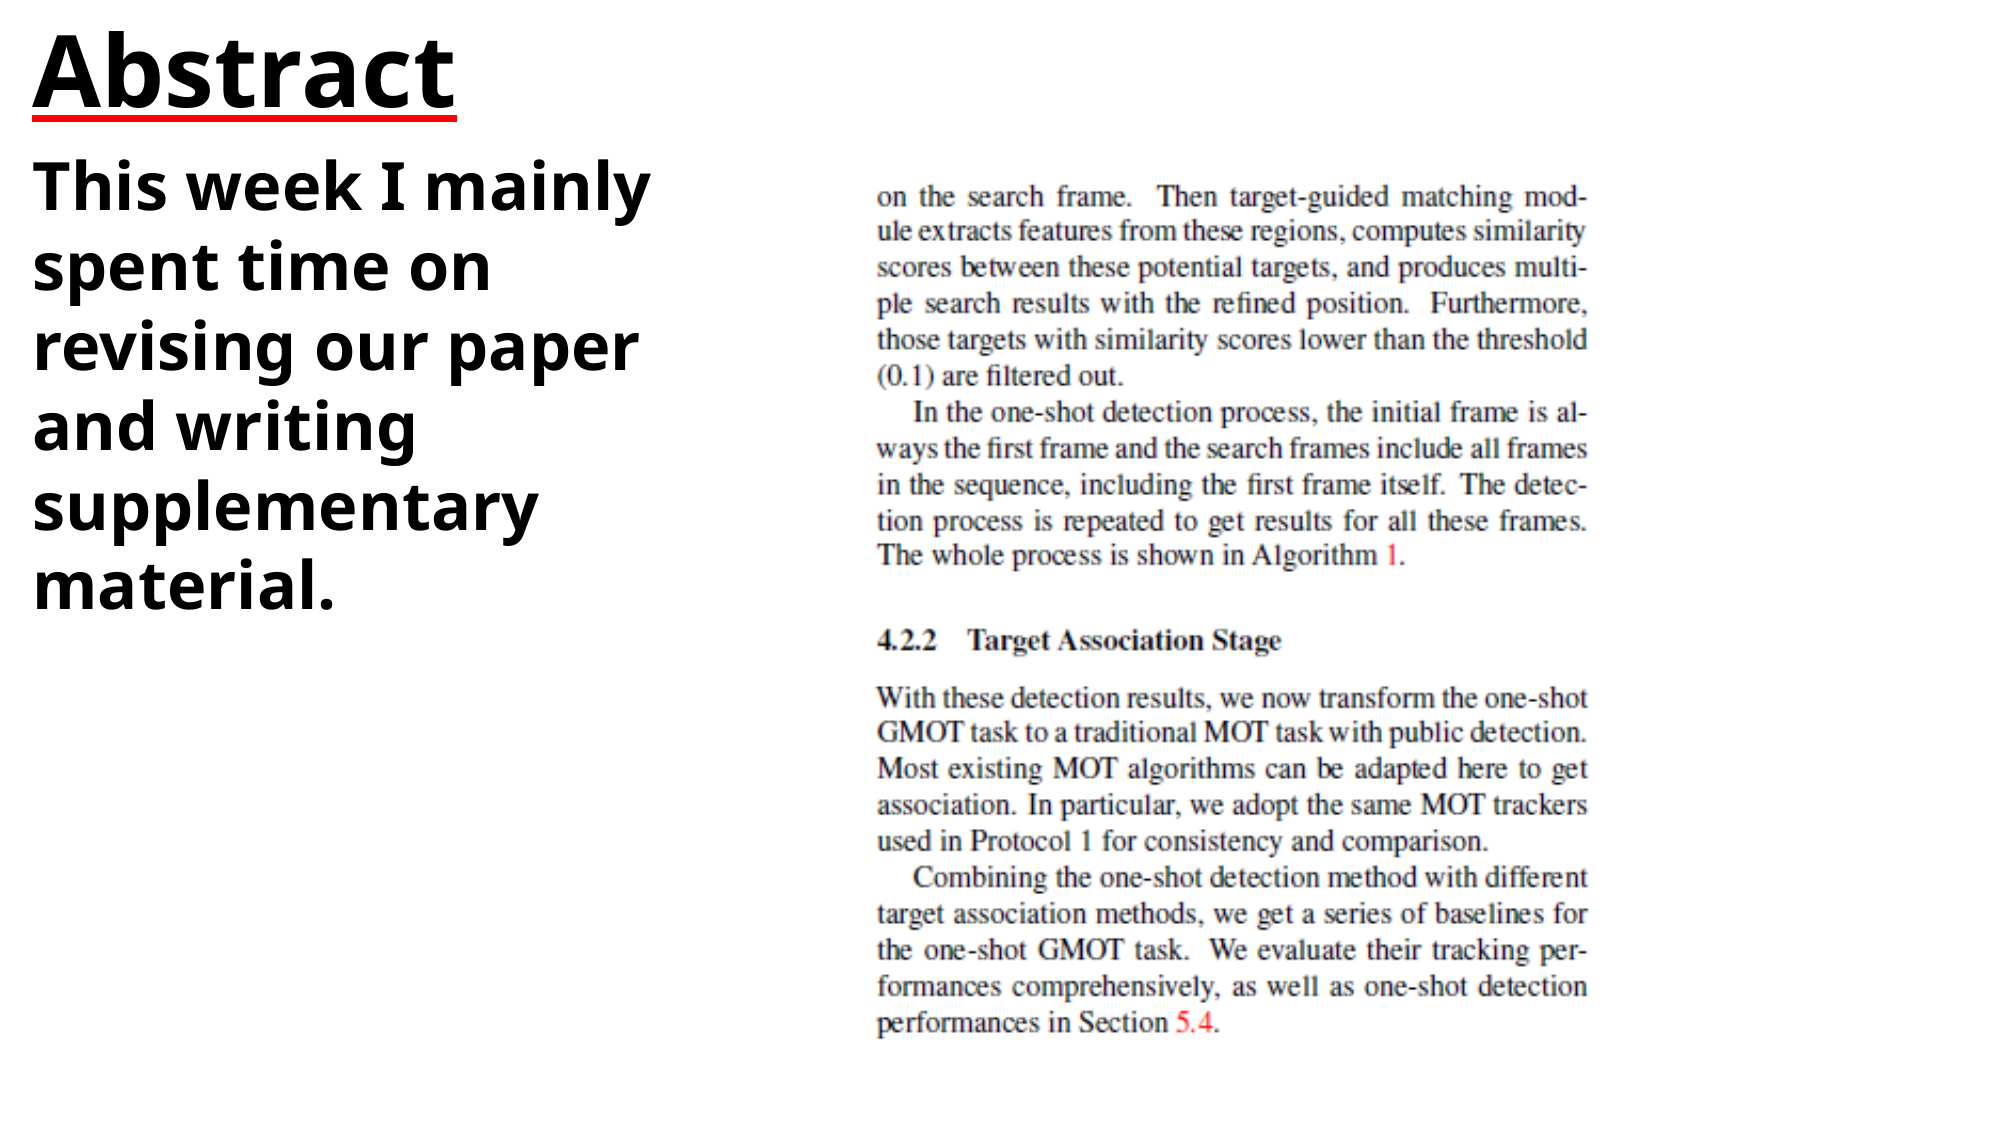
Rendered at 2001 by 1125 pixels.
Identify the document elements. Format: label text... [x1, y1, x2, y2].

text_box Abstract [17, 0, 1116, 135]
text_box This week I mainly spent time on revising our paper and writing supplementary material. [17, 136, 768, 631]
picture [857, 177, 1623, 1067]
